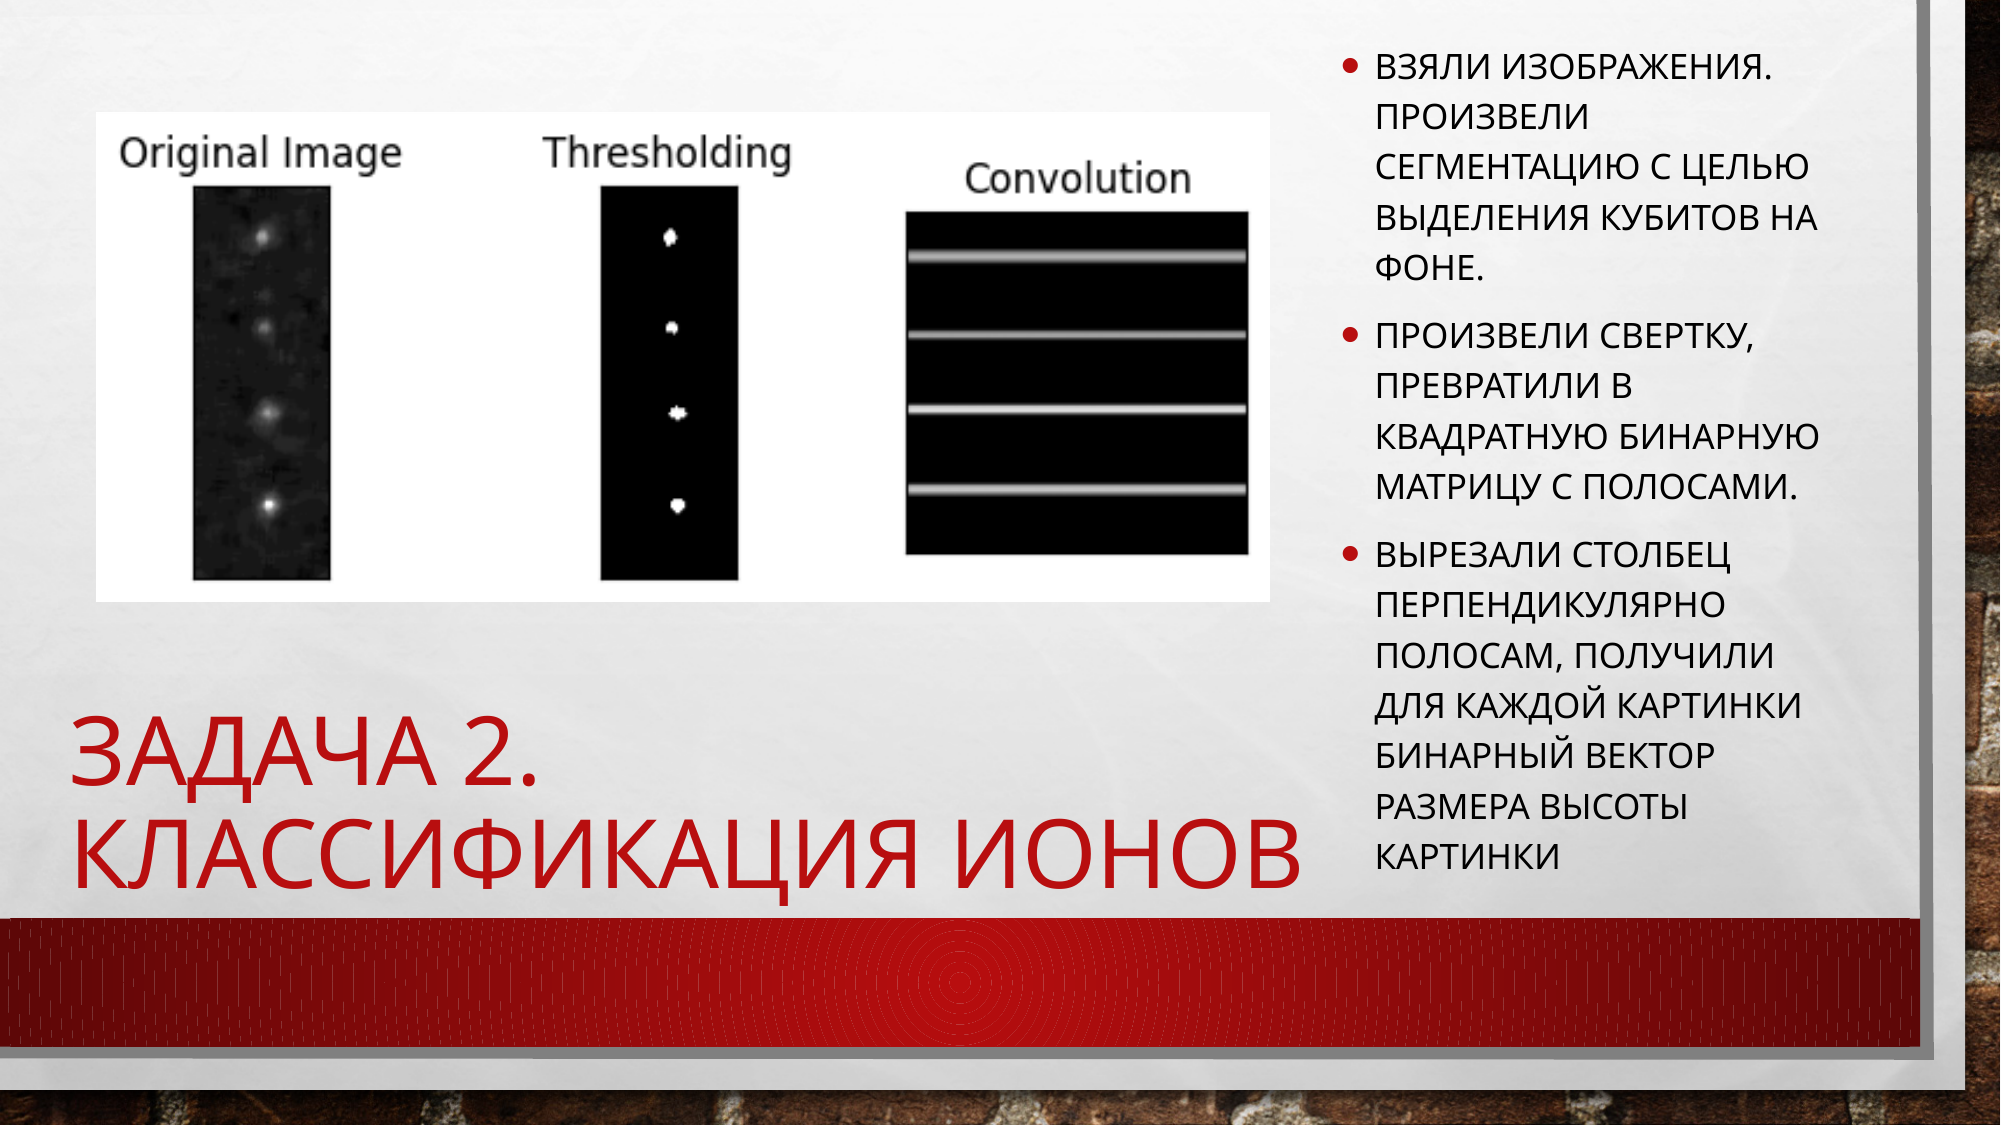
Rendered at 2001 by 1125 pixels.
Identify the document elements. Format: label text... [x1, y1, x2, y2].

list Взяли изображения. Произвели сегментацию с целью выделения кубитов на фоне. Произвели свертку, превратили в квадратную бинарную матрицу с полосами. Вырезали столбец перпендикулярно полосам, получили для каждой картинки бинарный вектор размера высоты картинки [1325, 27, 1861, 885]
picture [96, 112, 1270, 602]
picture [0, 0, 2000, 1125]
title Задача 2. Классификация ионов [54, 680, 1326, 932]
